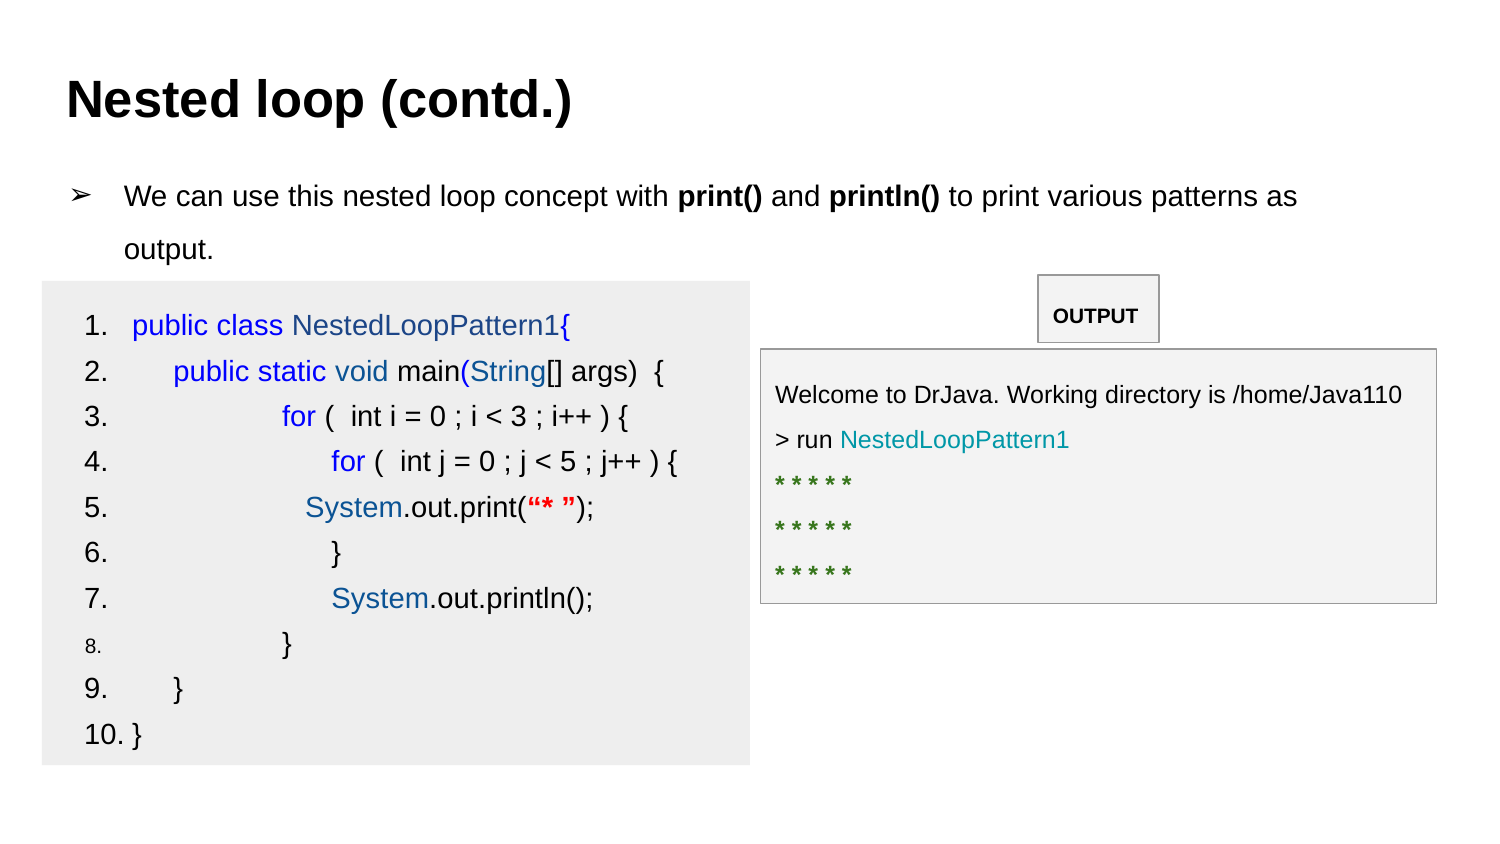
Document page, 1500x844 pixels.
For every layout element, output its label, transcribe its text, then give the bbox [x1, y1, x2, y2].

text_box public class NestedLoopPattern1{ public static void main(String[] args) { for ( int i = 0 ; i < 3 ; i++ ) { for ( int j = 0 ; j < 5 ; j++ ) { System.out.print(“* ”); } System.out.println(); } } } [41, 280, 750, 766]
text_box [760, 274, 1437, 592]
title Nested loop (contd.) [51, 50, 590, 143]
text_box We can use this nested loop concept with print() and println() to print various patterns as output. [41, 143, 1314, 281]
